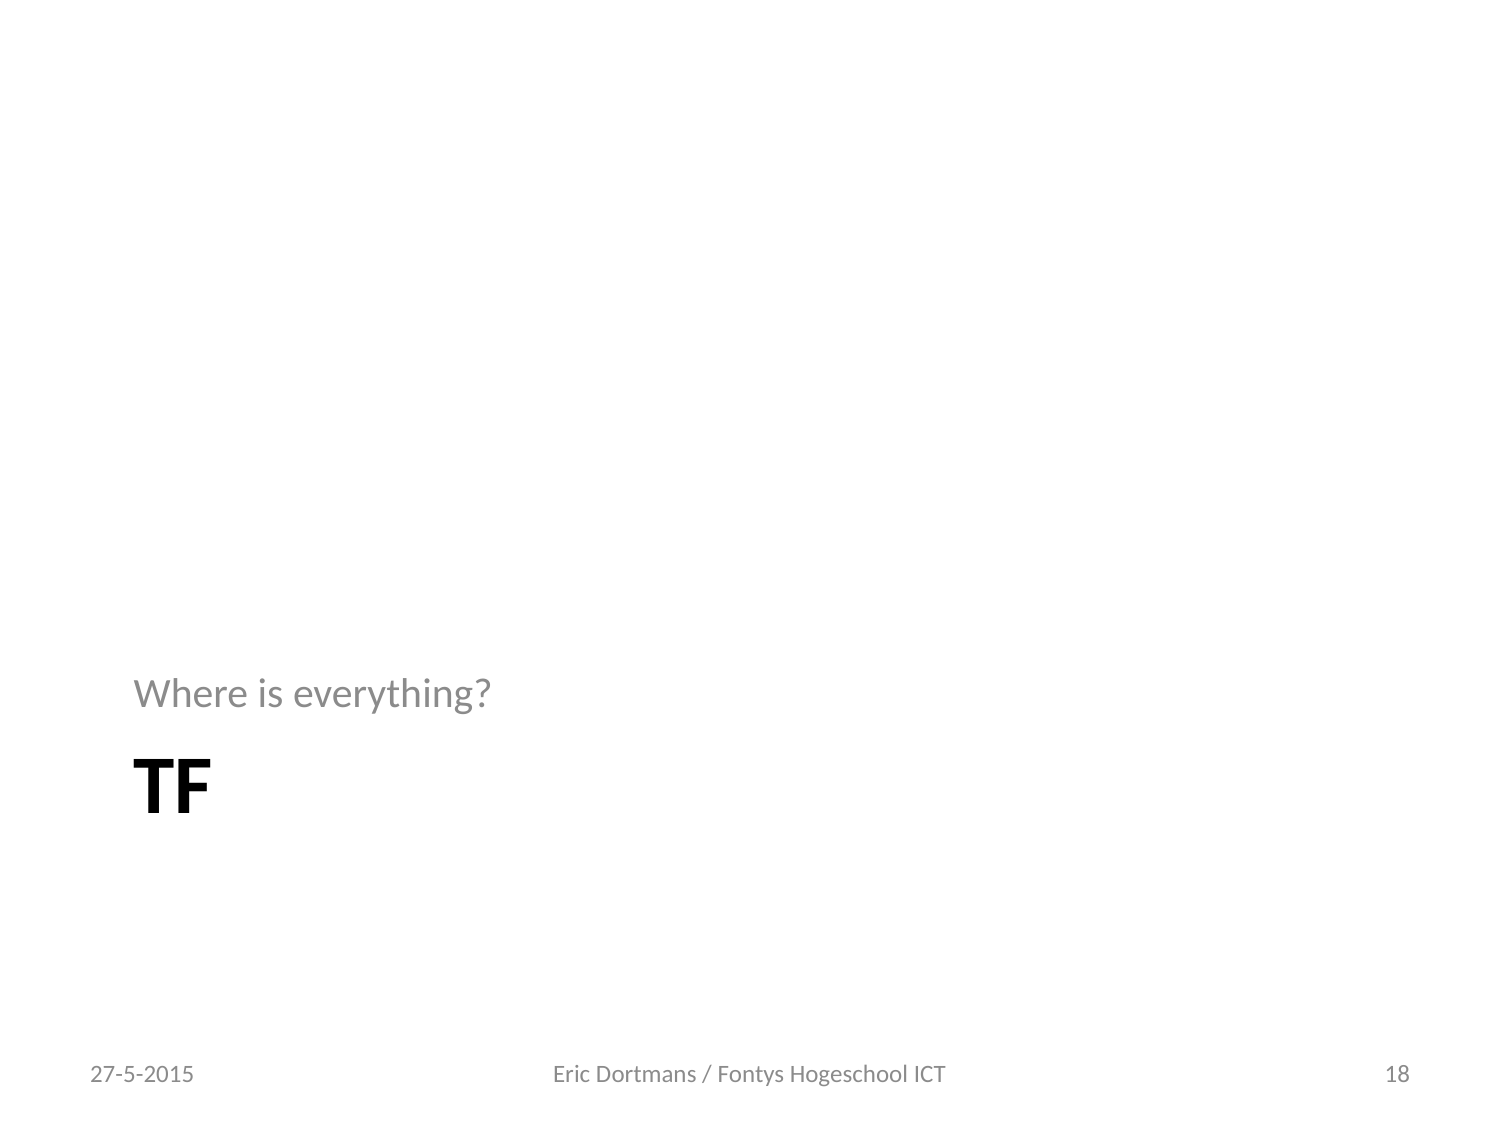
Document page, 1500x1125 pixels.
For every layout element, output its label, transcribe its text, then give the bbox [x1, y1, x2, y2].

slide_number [75, 1042, 425, 1103]
list Where is everything? [118, 476, 1394, 723]
title TF [118, 723, 1394, 947]
slide_number 18 [1074, 1042, 1425, 1103]
footer Eric Dortmans / Fontys Hogeschool ICT [512, 1042, 988, 1103]
